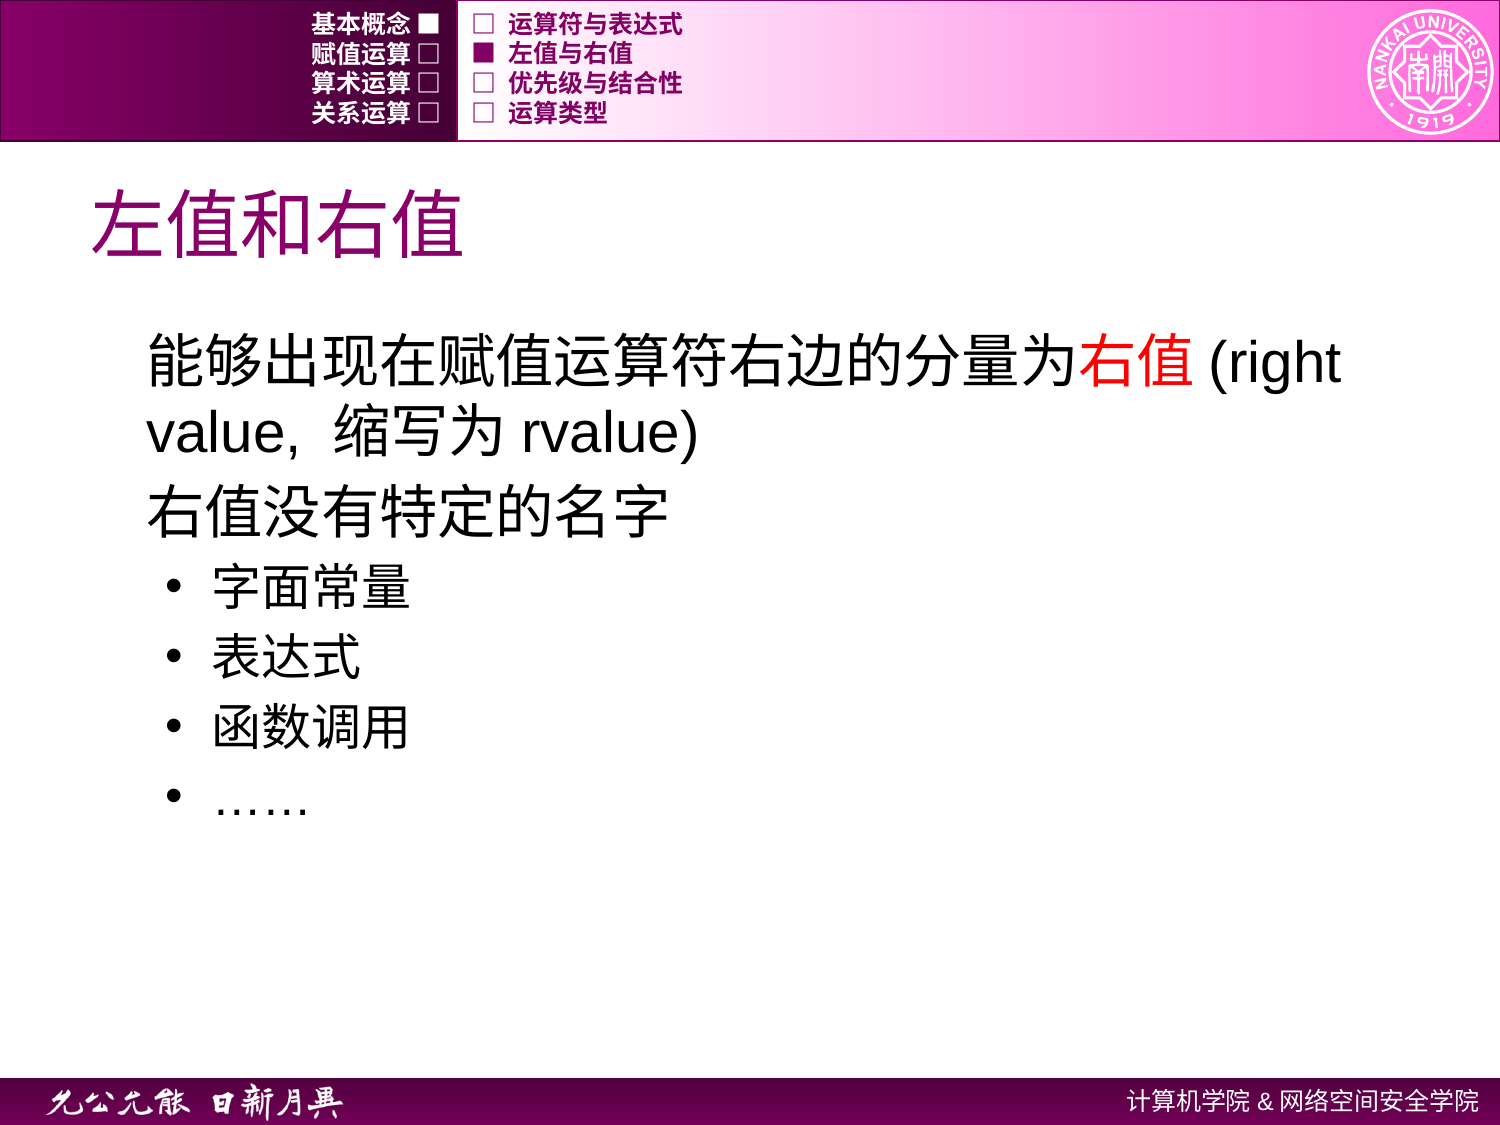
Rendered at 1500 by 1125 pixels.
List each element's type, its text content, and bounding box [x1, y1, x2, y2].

list 能够出现在赋值运算符右边的分量为右值(right value, 缩写为rvalue) 右值没有特定的名字 字面常量 表达式 函数调用 …… [74, 316, 1426, 1055]
picture [35, 1081, 356, 1122]
text_box 关系运算 □ [0, 95, 455, 129]
text_box 算术运算 □ [0, 66, 455, 95]
text_box 基本概念 ■ [0, 7, 455, 36]
text_box ■ 左值与右值 [455, 36, 1361, 66]
text_box □ 运算符与表达式 [455, 7, 1361, 36]
title 左值和右值 [74, 163, 1426, 282]
text_box □ 优先级与结合性 [455, 66, 1361, 95]
text_box 赋值运算 □ [0, 36, 455, 66]
text_box □ 运算类型 [455, 95, 1361, 129]
